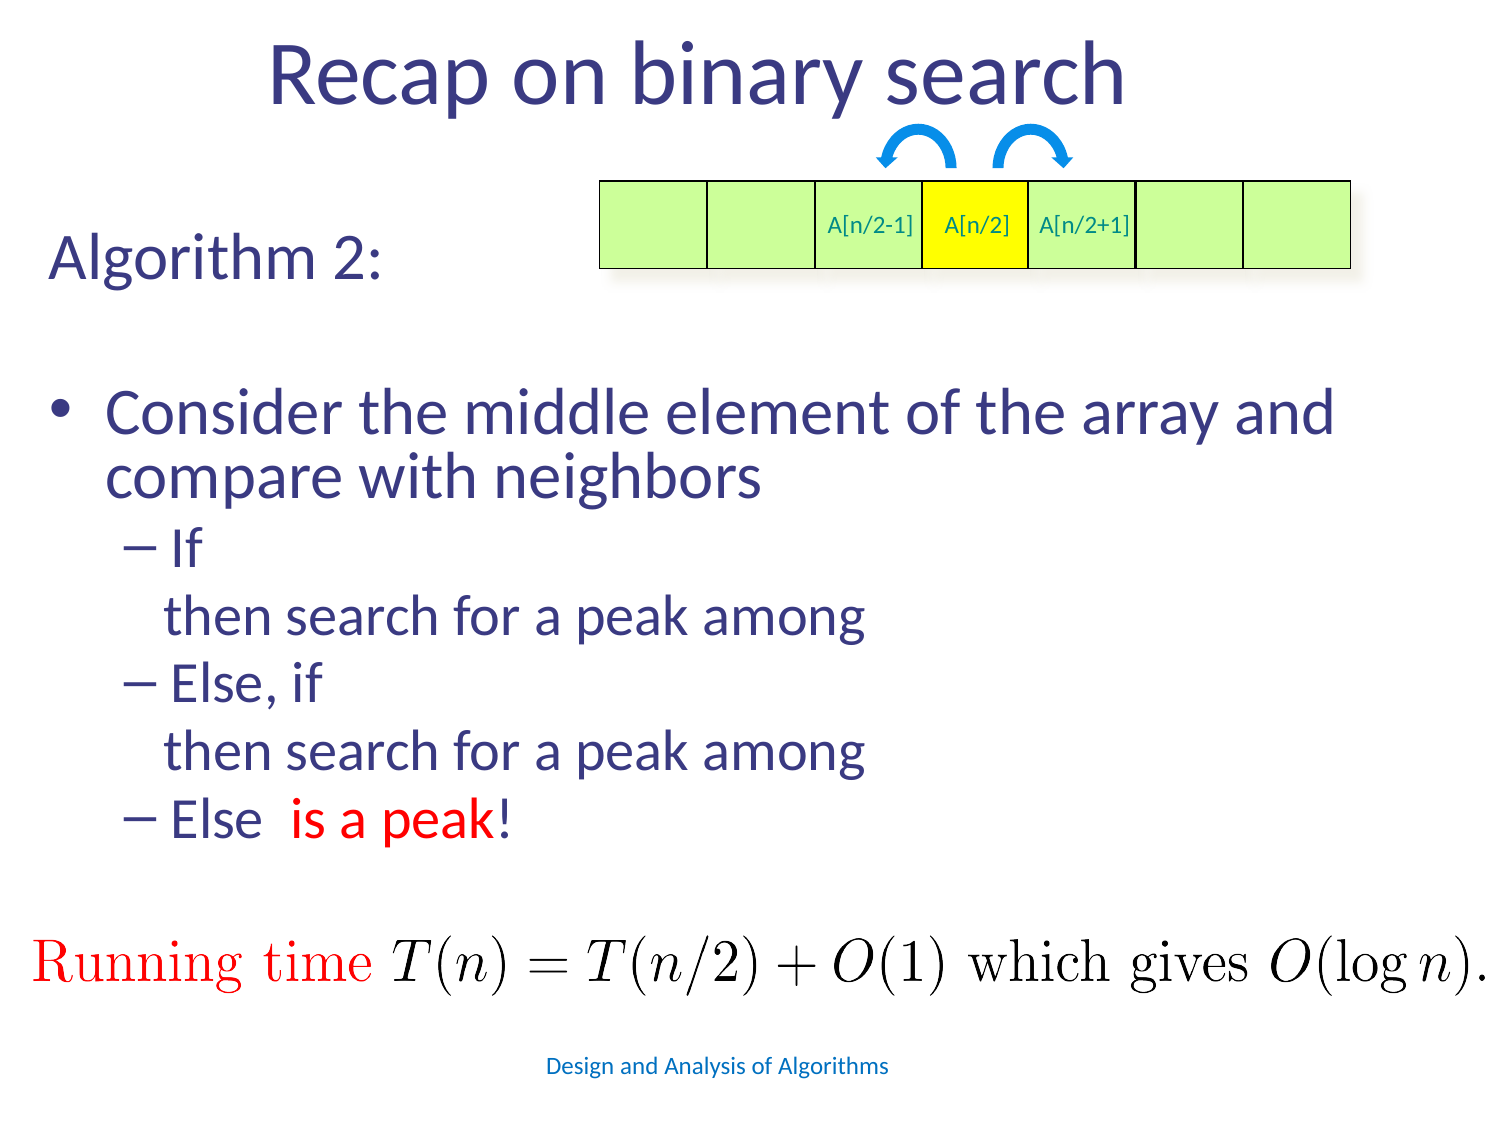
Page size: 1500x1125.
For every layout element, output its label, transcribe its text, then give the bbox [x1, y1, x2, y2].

picture [33, 934, 1486, 996]
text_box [599, 180, 1351, 269]
title Recap on binary search [23, 4, 1374, 132]
footer Design and Analysis of Algorithms [480, 1034, 956, 1095]
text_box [874, 118, 1075, 219]
